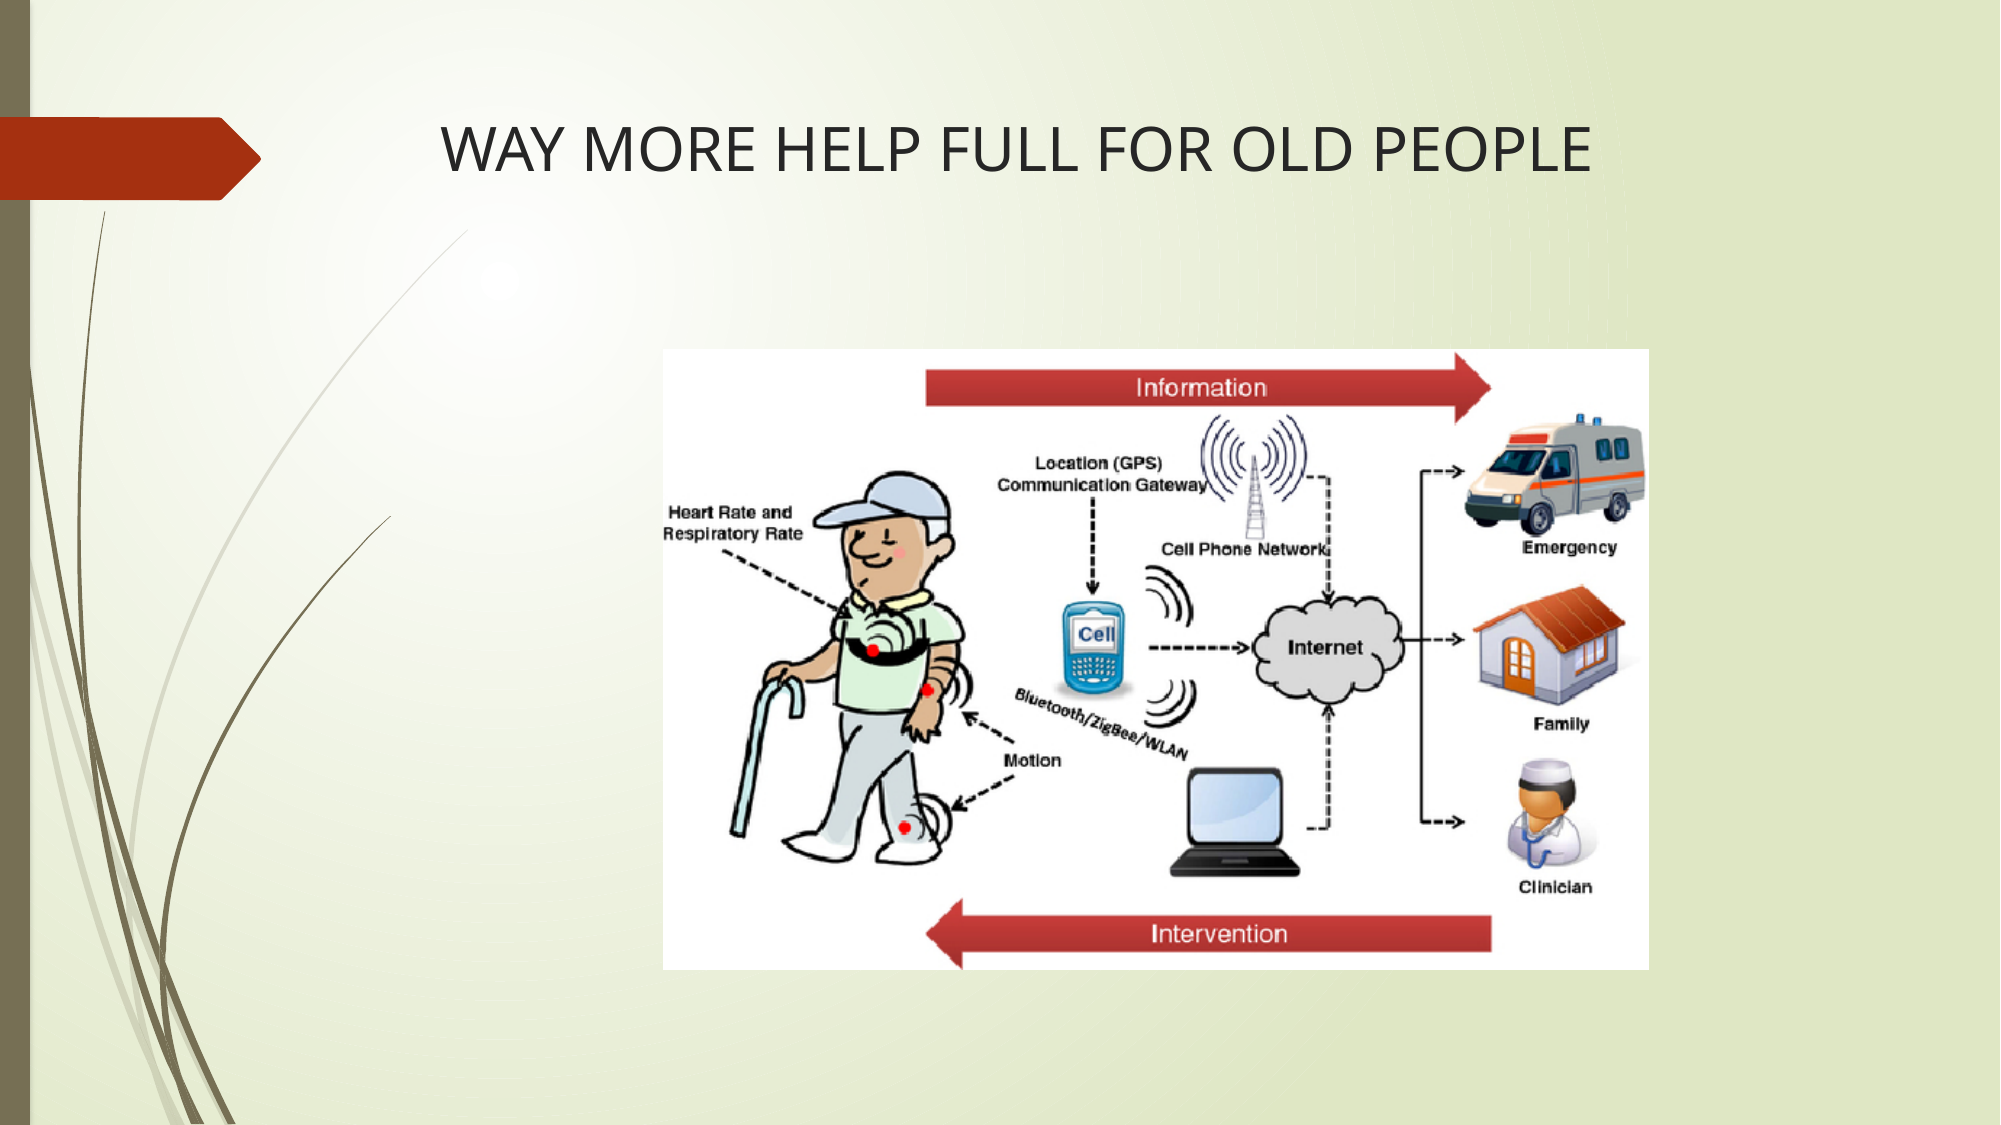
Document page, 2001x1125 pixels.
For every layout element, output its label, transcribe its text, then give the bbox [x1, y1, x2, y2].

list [663, 349, 1649, 971]
title WAY MORE HELP FULL FOR OLD PEOPLE [425, 102, 1888, 192]
